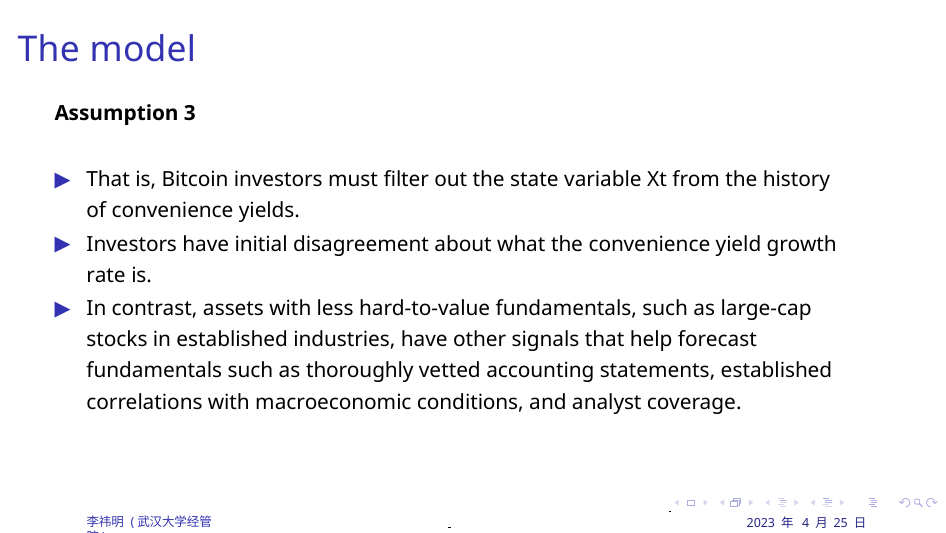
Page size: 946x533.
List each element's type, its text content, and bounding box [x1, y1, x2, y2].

text_box 李祎明 (武汉大学经管院) [84, 511, 231, 533]
text_box [445, 511, 500, 531]
text_box Assumption 3 That is, Bitcoin investors must filter out the state variable Xt from the history of convenience yields. Investors have initial disagreement about what the convenience yield growth rate is. In contrast, assets with less hard-to-value fundamentals, such as large-cap stocks in established industries, have other signals that help forecast fundamentals such as thoroughly vetted accounting statements, established correlations with macroeconomic conditions, and analyst coverage. [50, 91, 923, 157]
title The model [15, 23, 547, 115]
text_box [898, 497, 939, 508]
text_box 2023 年 4 月 25 日 20 / 63 [666, 498, 937, 533]
